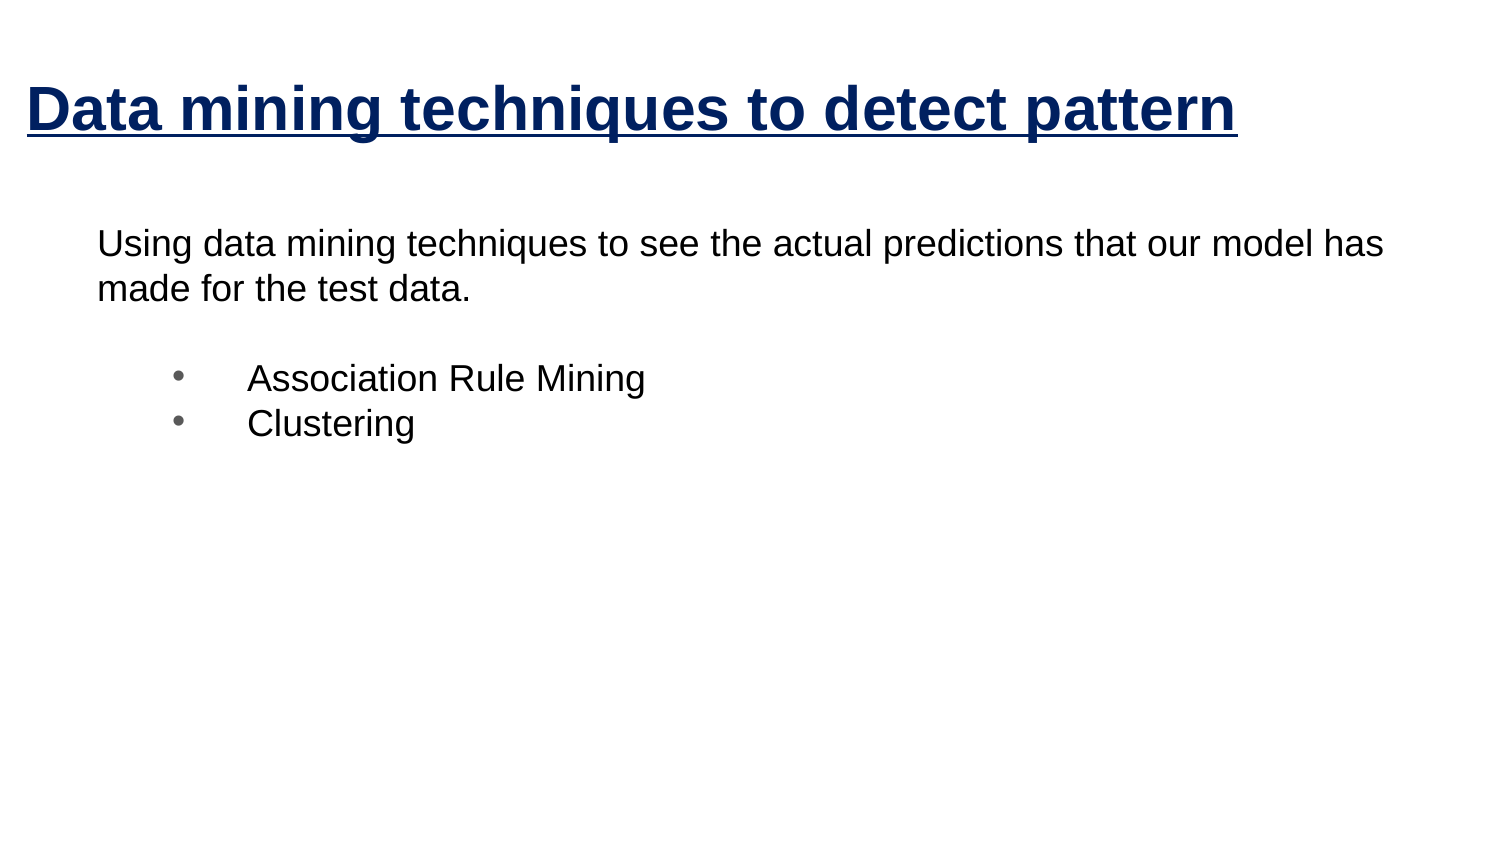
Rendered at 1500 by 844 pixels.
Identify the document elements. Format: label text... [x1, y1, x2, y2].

title Data mining techniques to detect pattern [0, 17, 1265, 159]
subtitle Using data mining techniques to see the actual predictions that our model has made for the test data. Association Rule Mining Clustering [63, 203, 1462, 600]
